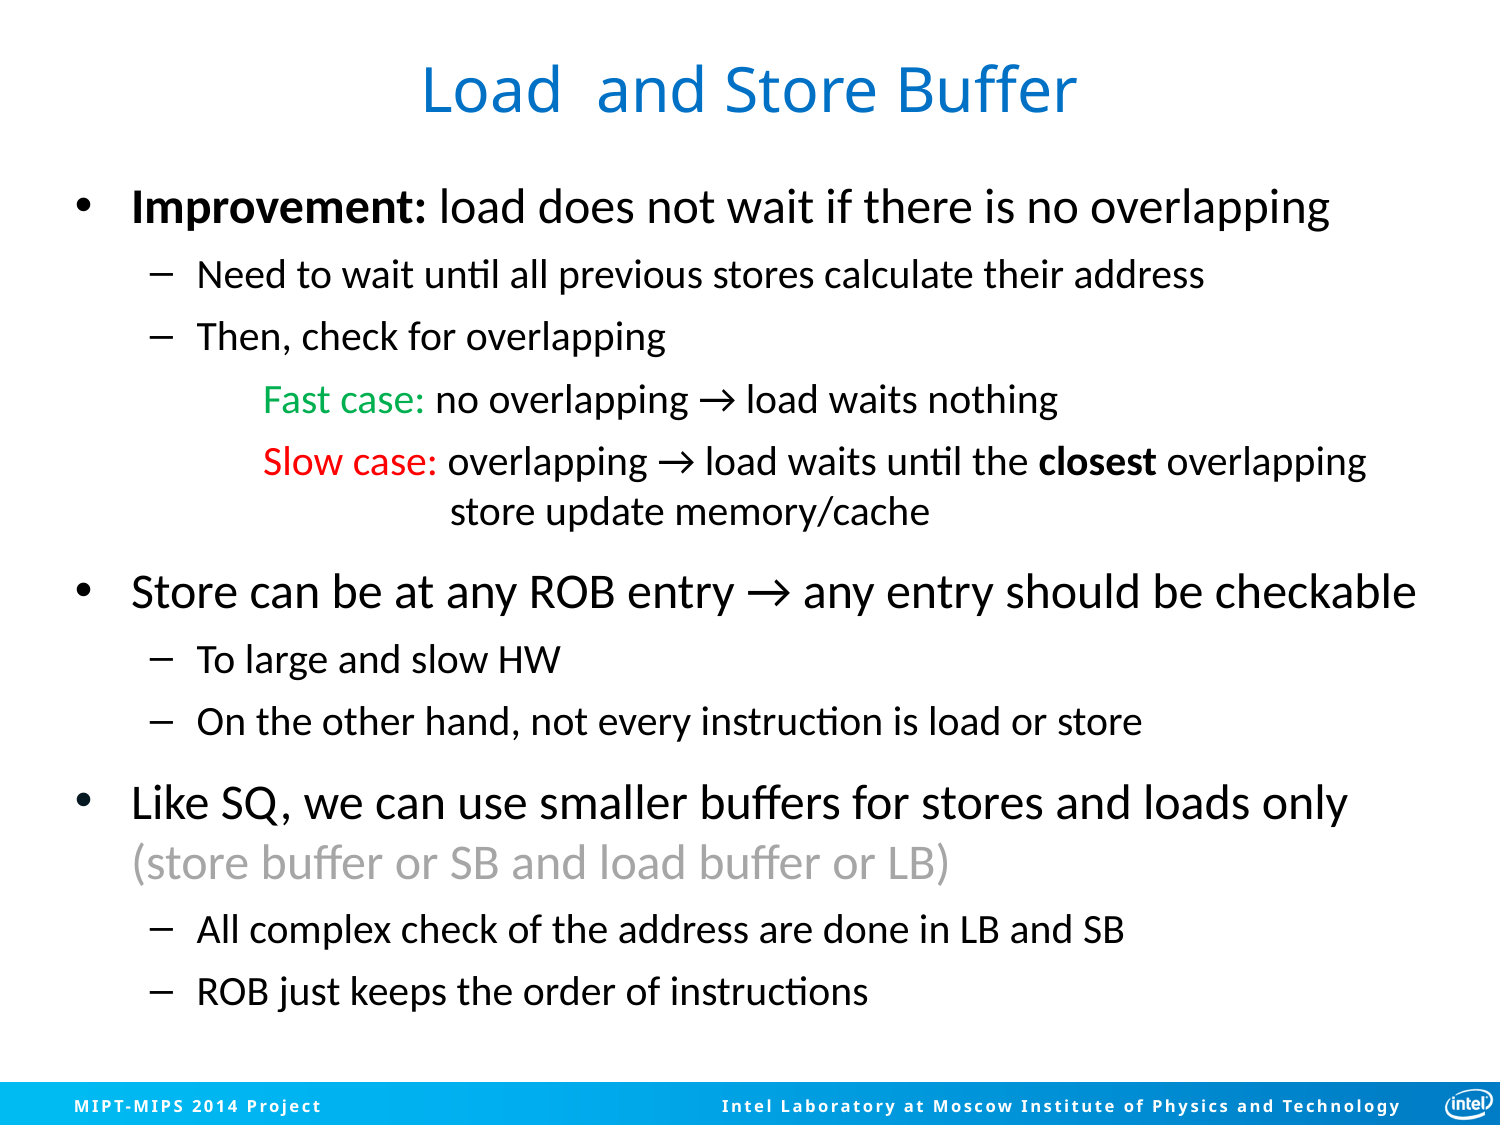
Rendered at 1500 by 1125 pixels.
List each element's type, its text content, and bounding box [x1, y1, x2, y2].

picture [1324, 1082, 1500, 1125]
list Improvement: load does not wait if there is no overlapping Need to wait until all previous stores calculate their address Then, check for overlapping Fast case: no overlapping → load waits nothing Slow case: overlapping → load waits until the closest overlapping store update memory/cache Store can be at any ROB entry → any entry should be checkable To large and slow HW On the other hand, not every instruction is load or store Like SQ, we can use smaller buffers for stores and loads only (store buffer or SB and load buffer or LB) All complex check of the address are done in LB and SB ROB just keeps the order of instructions [74, 173, 1425, 1011]
picture [1245, 1082, 1252, 1125]
picture [1307, 1111, 1314, 1125]
picture [1288, 1082, 1296, 1125]
title Load and Store Buffer [74, 24, 1425, 171]
picture [1307, 1082, 1314, 1104]
